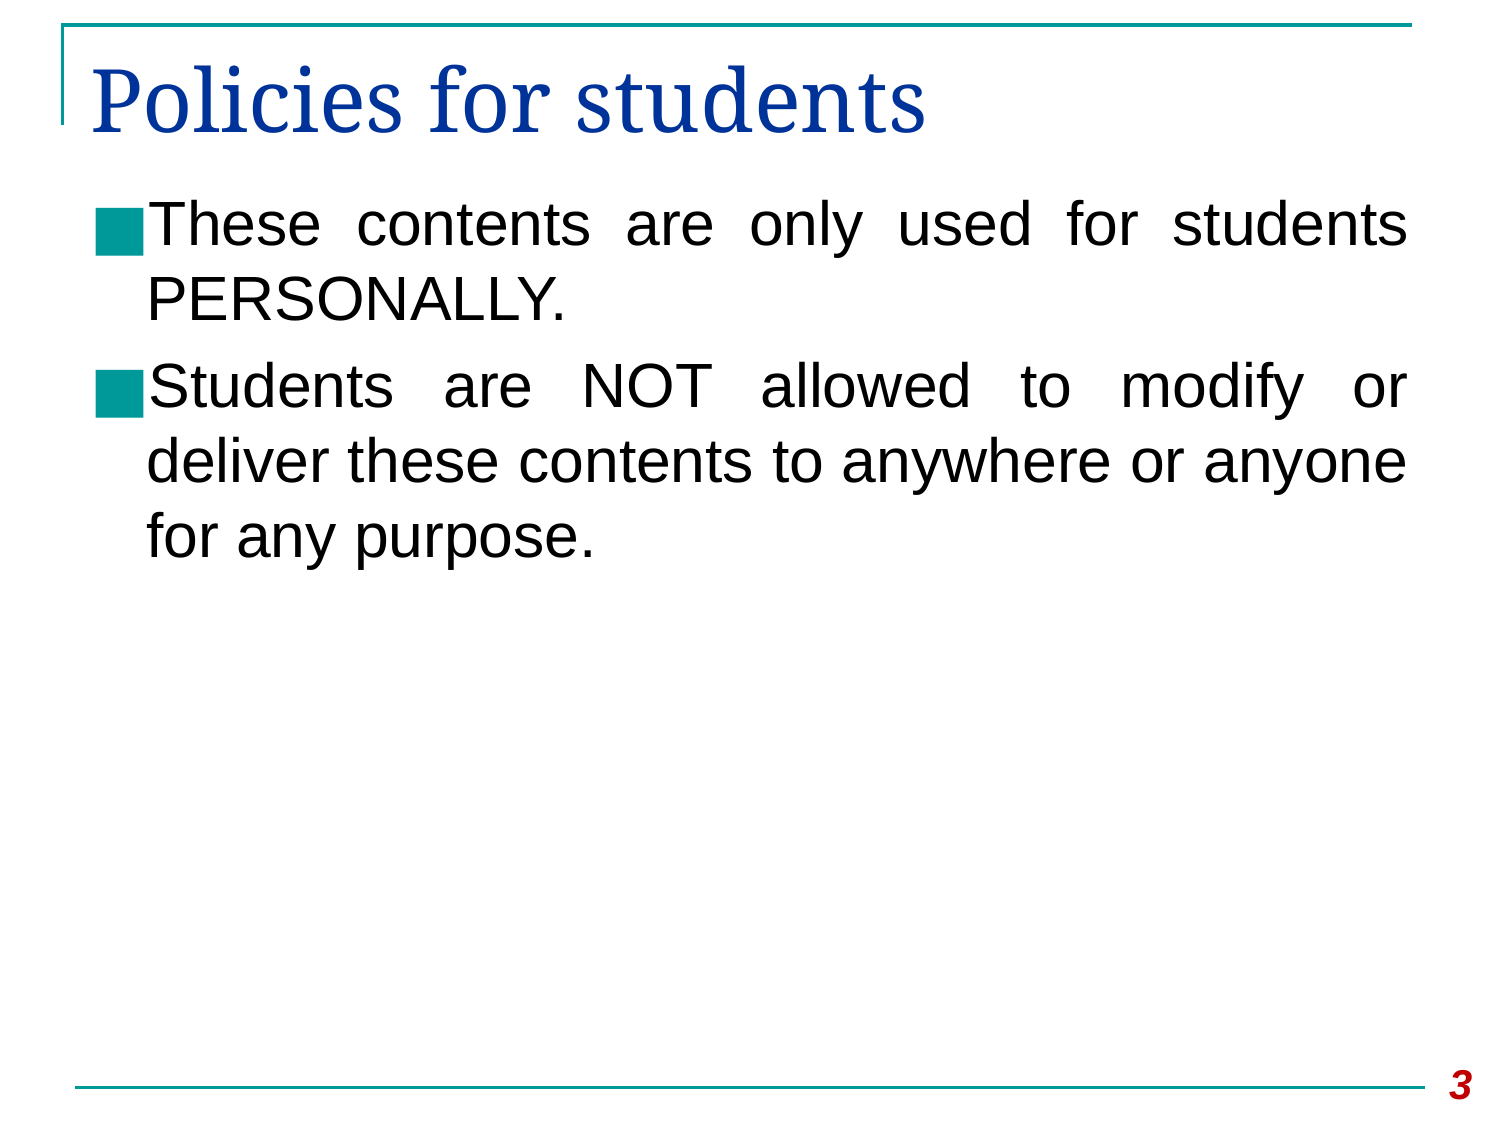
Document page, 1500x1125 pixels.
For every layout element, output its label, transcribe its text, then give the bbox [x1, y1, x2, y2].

slide_number ‹#› [1387, 1050, 1488, 1110]
title Policies for students [75, 37, 1425, 167]
list These contents are only used for students PERSONALLY. Students are NOT allowed to modify or deliver these contents to anywhere or anyone for any purpose. [75, 174, 1425, 1075]
